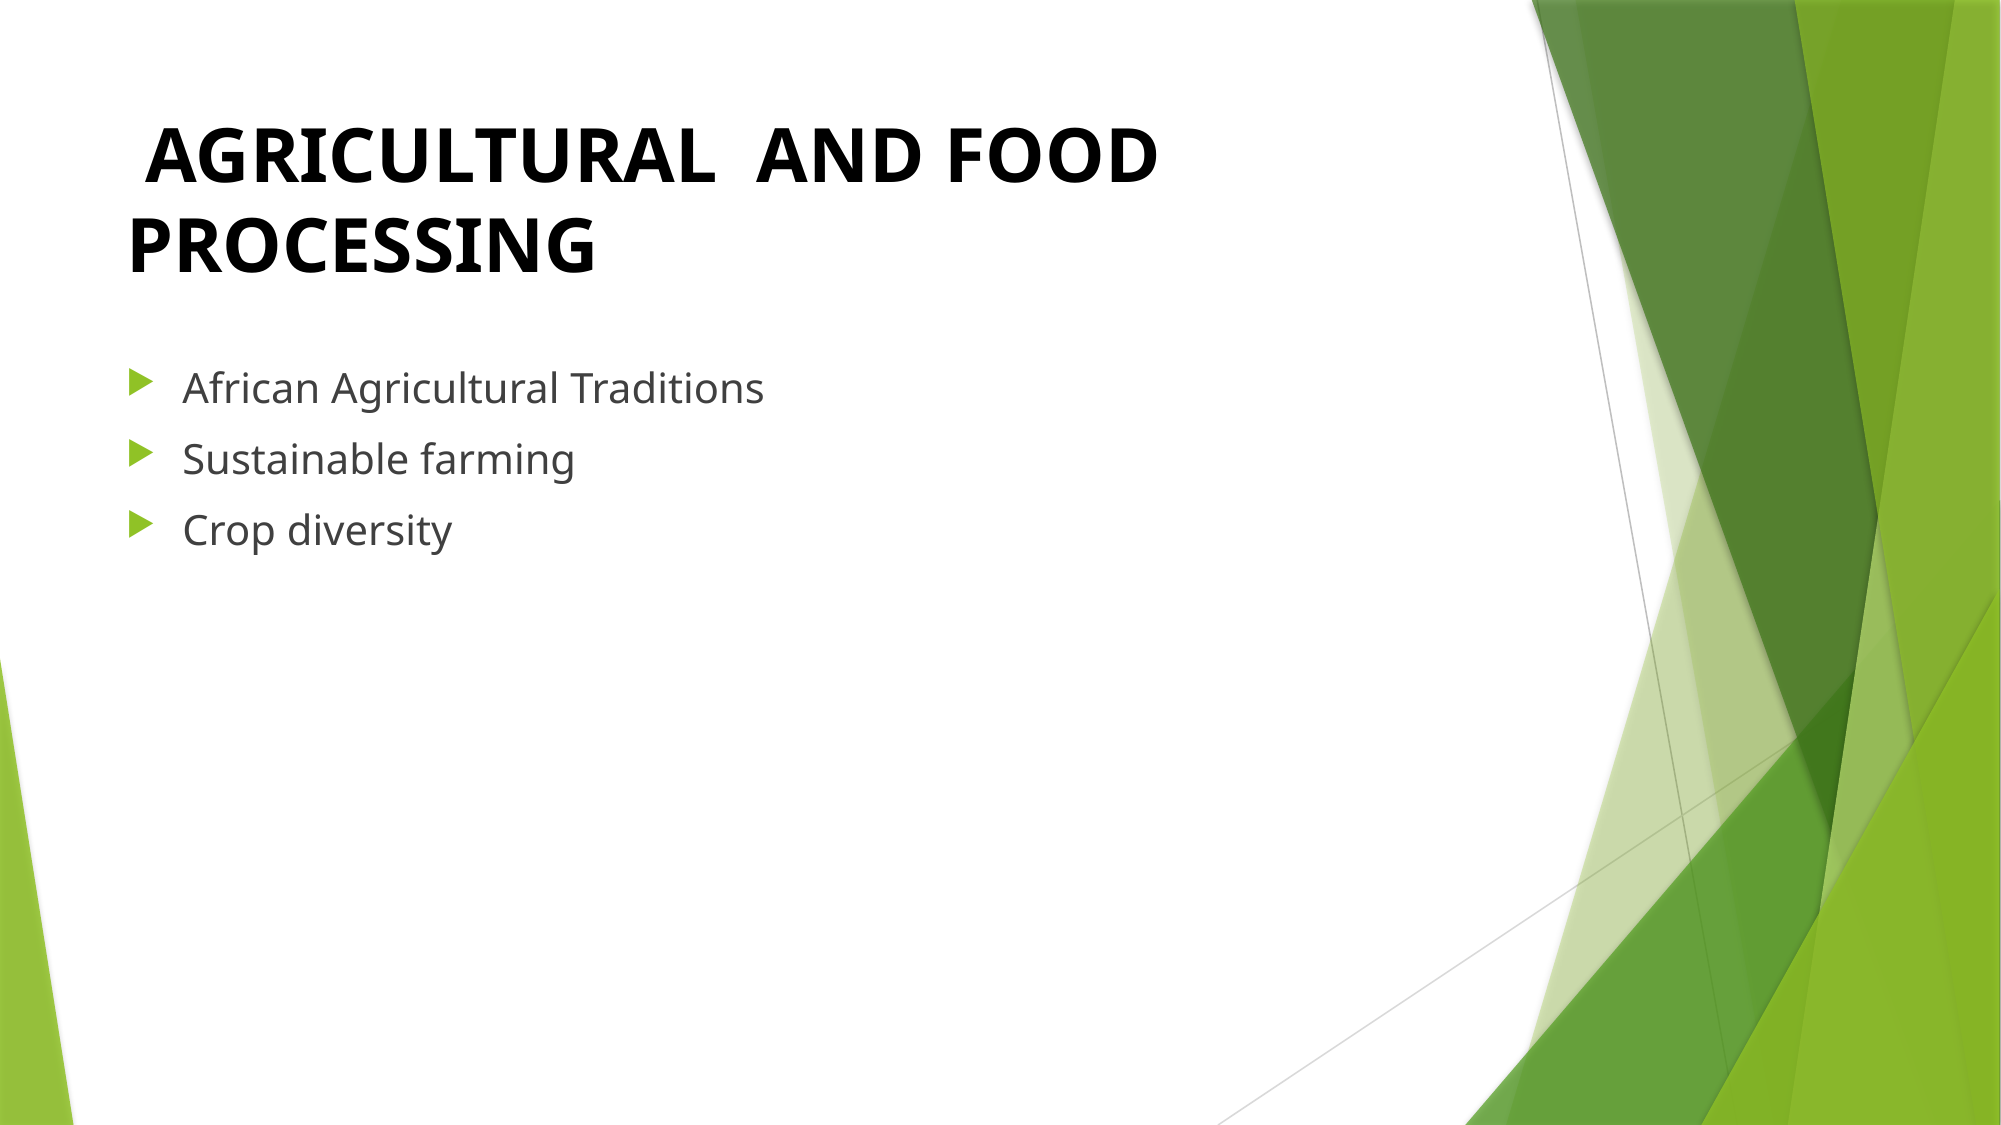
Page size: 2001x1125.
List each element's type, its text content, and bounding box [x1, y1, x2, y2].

title AGRICULTURAL AND FOOD PROCESSING [111, 99, 1522, 317]
list African Agricultural Traditions Sustainable farming Crop diversity [111, 354, 1522, 992]
